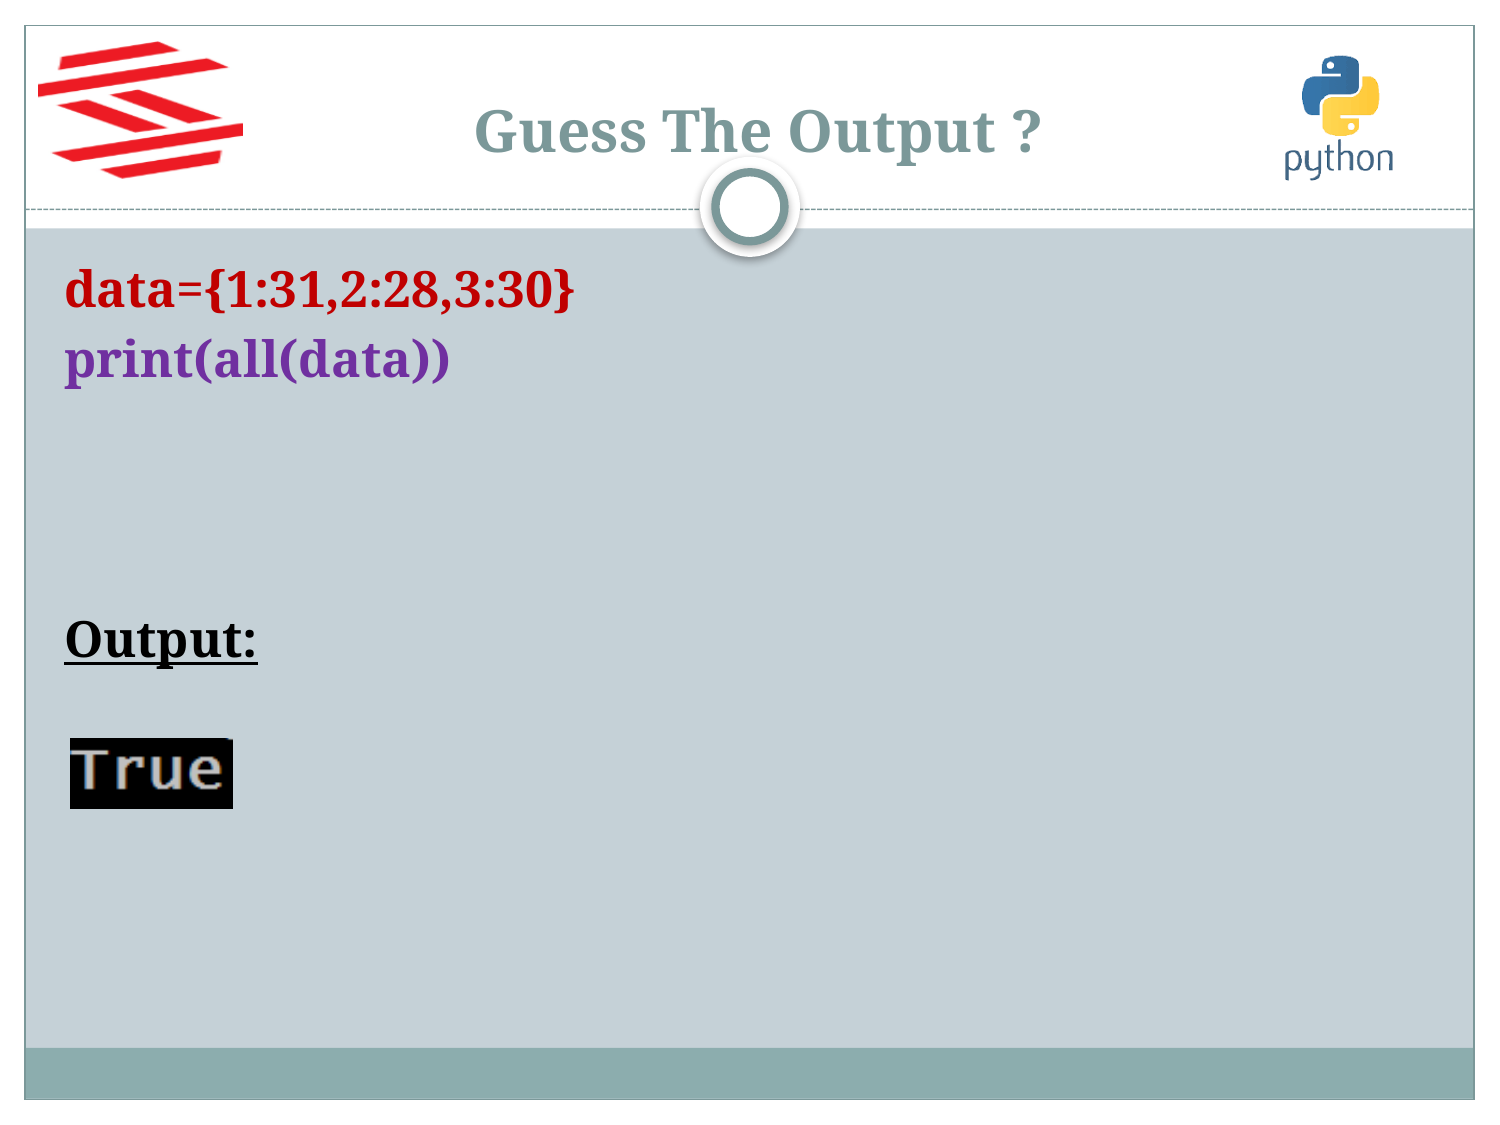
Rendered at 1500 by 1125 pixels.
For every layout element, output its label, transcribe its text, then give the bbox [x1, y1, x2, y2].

list data={1:31,2:28,3:30} print(all(data)) Output: [49, 250, 1445, 1047]
picture [1206, 53, 1471, 186]
picture [37, 40, 243, 185]
picture [70, 738, 233, 809]
title Guess The Output ? [248, 46, 1459, 172]
